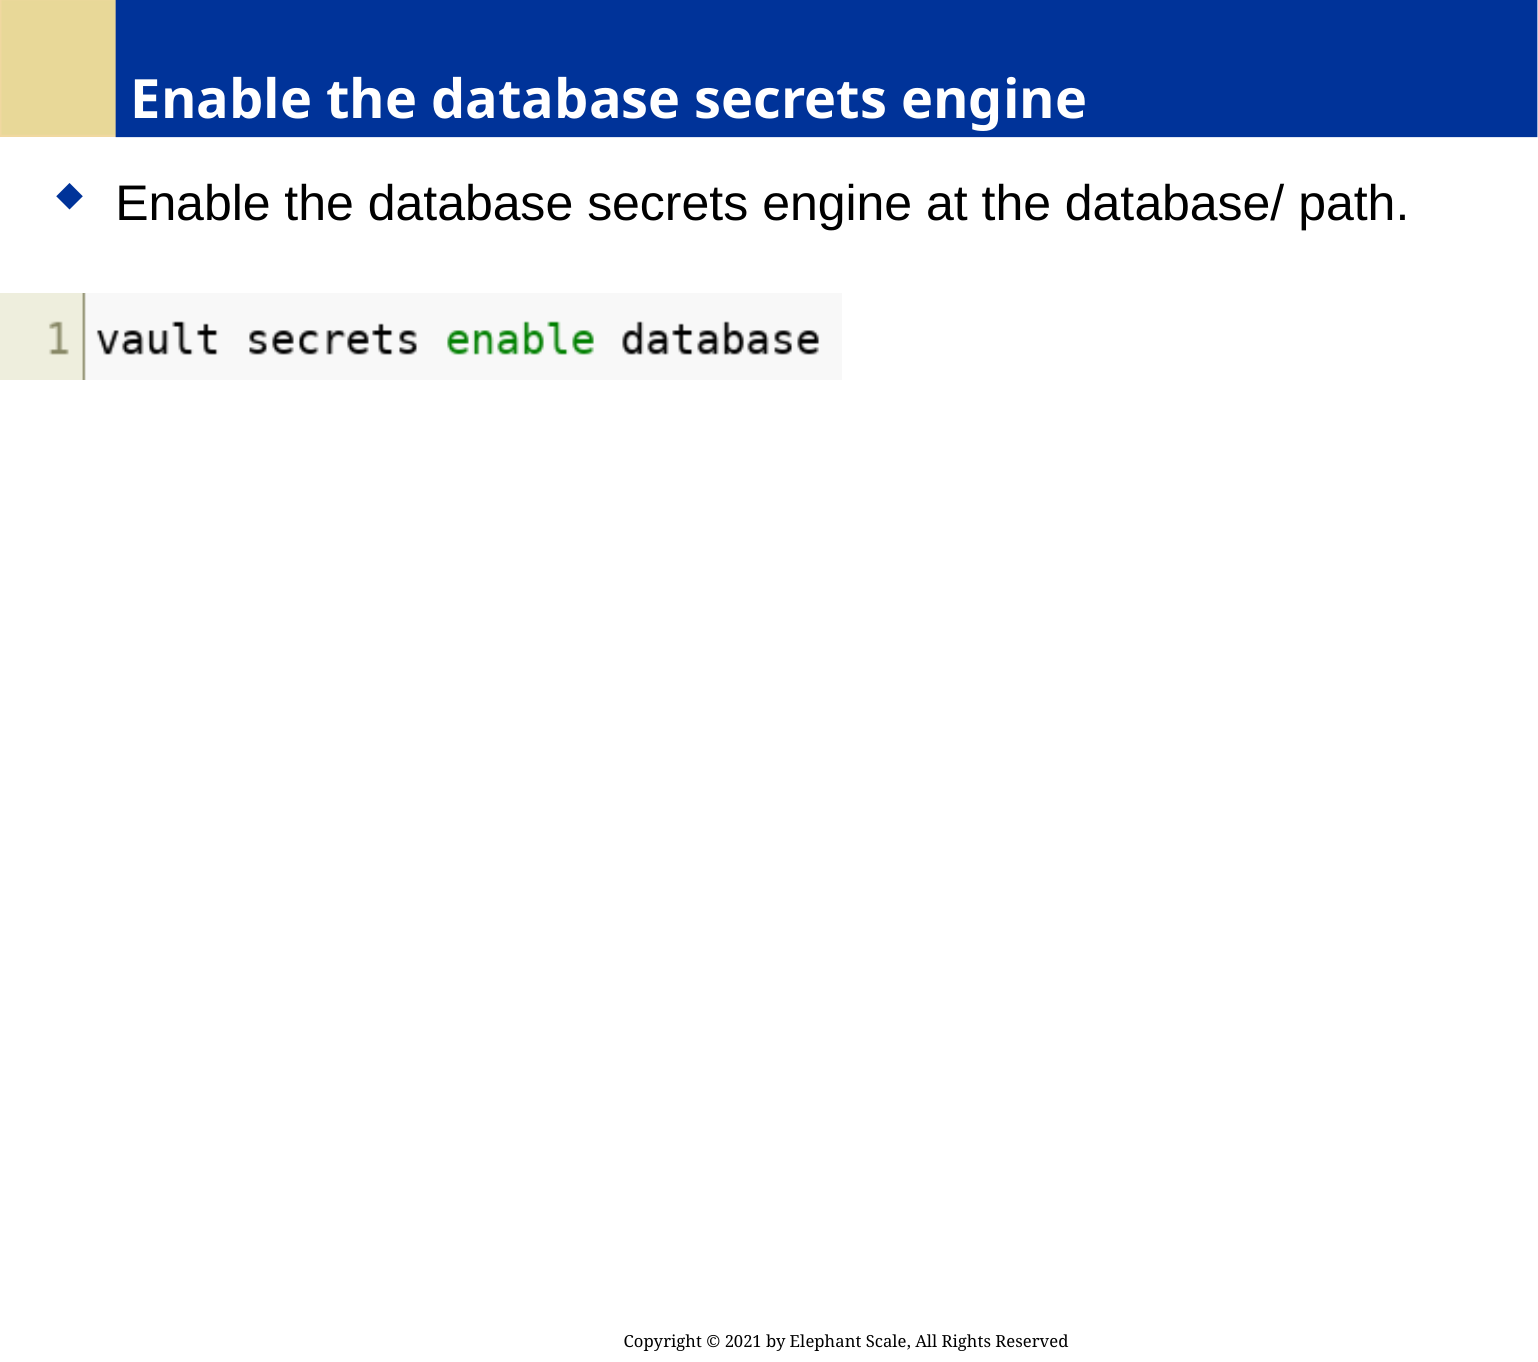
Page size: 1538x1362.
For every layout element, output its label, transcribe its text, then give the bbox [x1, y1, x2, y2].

picture [0, 0, 115, 137]
title Enable the database secrets engine [115, 0, 1538, 138]
list Enable the database secrets engine at the database/ path. [38, 162, 1500, 1284]
picture [0, 293, 842, 380]
text_box Copyright © 2021 by Elephant Scale, All Rights Reserved [608, 1322, 1085, 1358]
